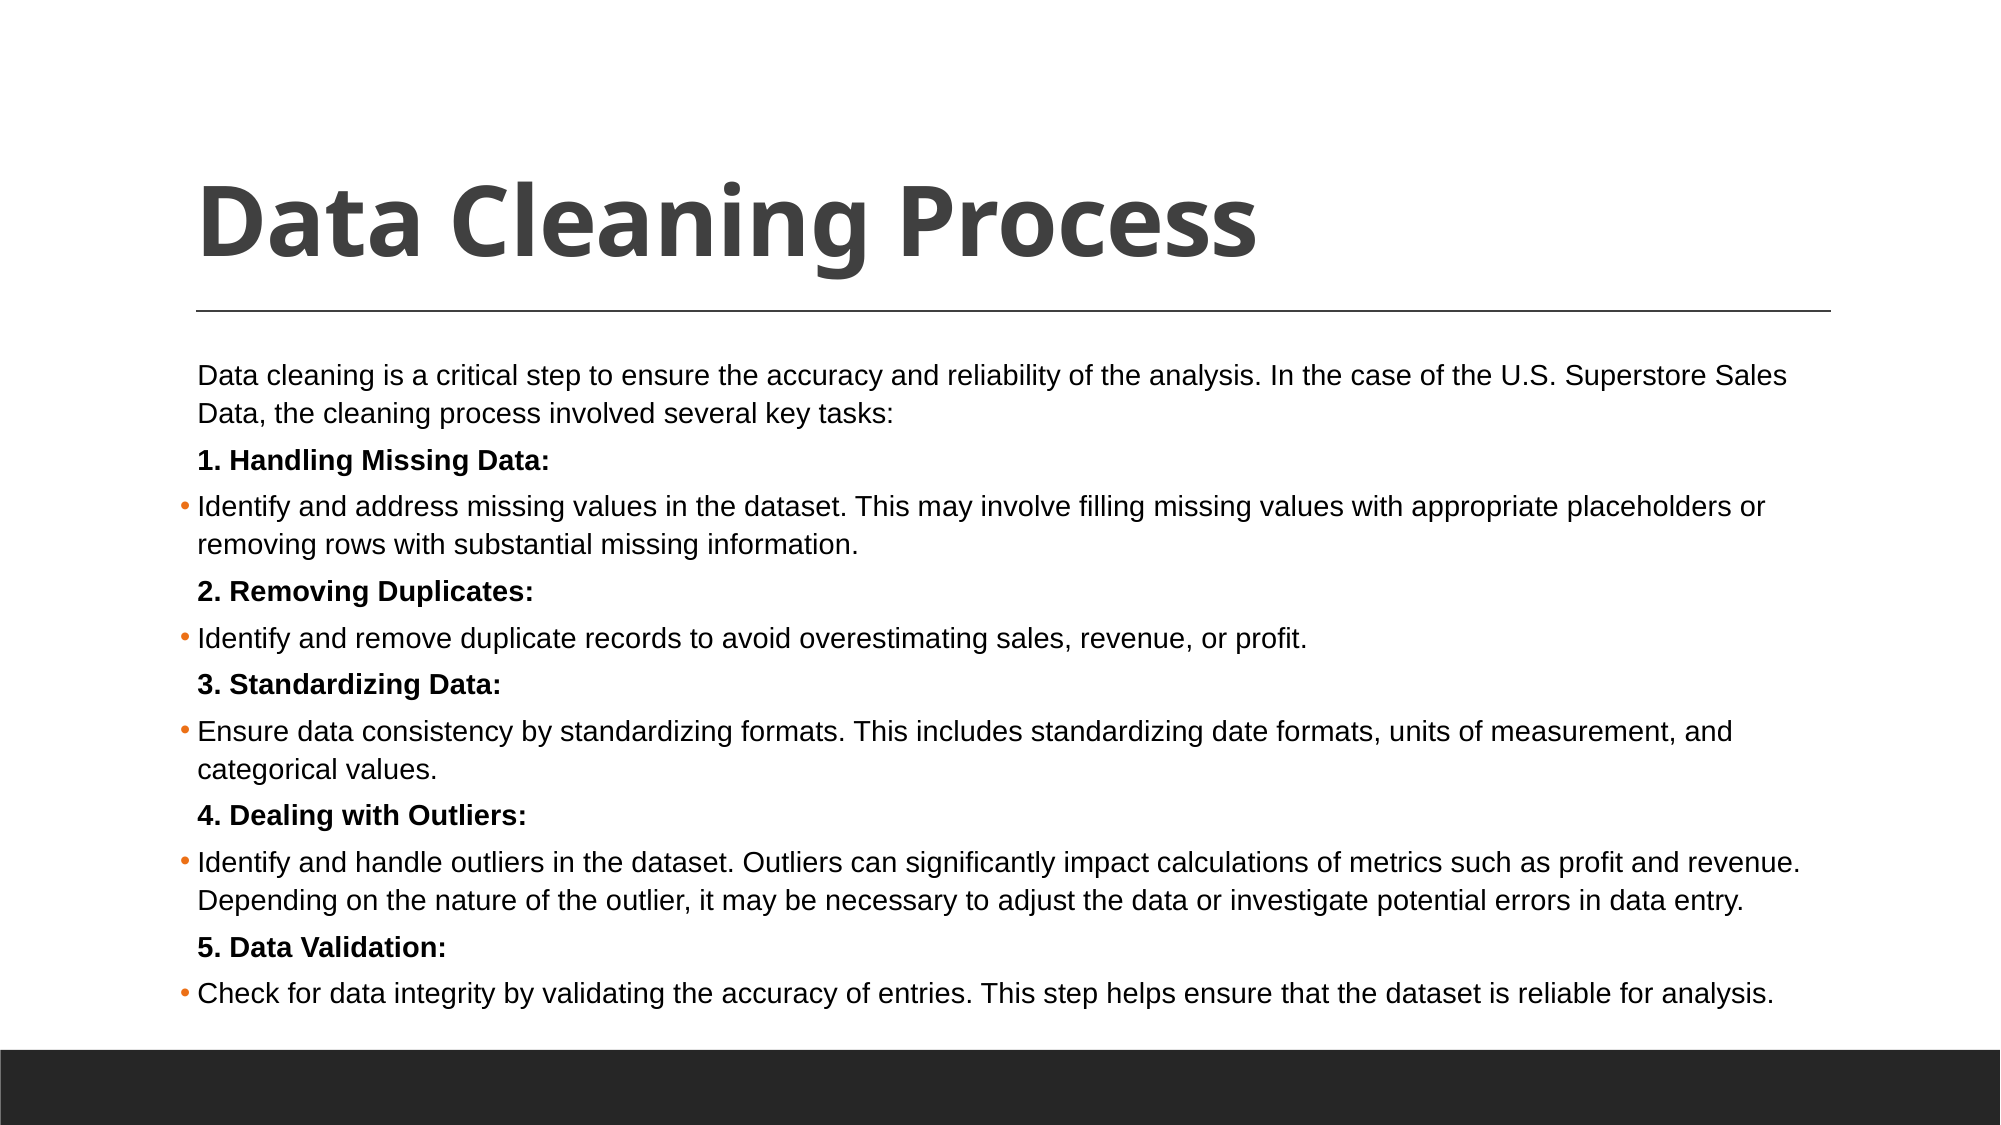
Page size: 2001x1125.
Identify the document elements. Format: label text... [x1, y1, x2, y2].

list Data cleaning is a critical step to ensure the accuracy and reliability of the analysis. In the case of the U.S. Superstore Sales Data, the cleaning process involved several key tasks: 1. Handling Missing Data: Identify and address missing values in the dataset. This may involve filling missing values with appropriate placeholders or removing rows with substantial missing information. 2. Removing Duplicates: Identify and remove duplicate records to avoid overestimating sales, revenue, or profit. 3. Standardizing Data: Ensure data consistency by standardizing formats. This includes standardizing date formats, units of measurement, and categorical values. 4. Dealing with Outliers: Identify and handle outliers in the dataset. Outliers can significantly impact calculations of metrics such as profit and revenue. Depending on the nature of the outlier, it may be necessary to adjust the data or investigate potential errors in data entry. 5. Data Validation: Check for data integrity by validating the accuracy of entries. This step helps ensure that the dataset is reliable for analysis. [180, 345, 1830, 1034]
title Data Cleaning Process [180, 47, 1830, 285]
